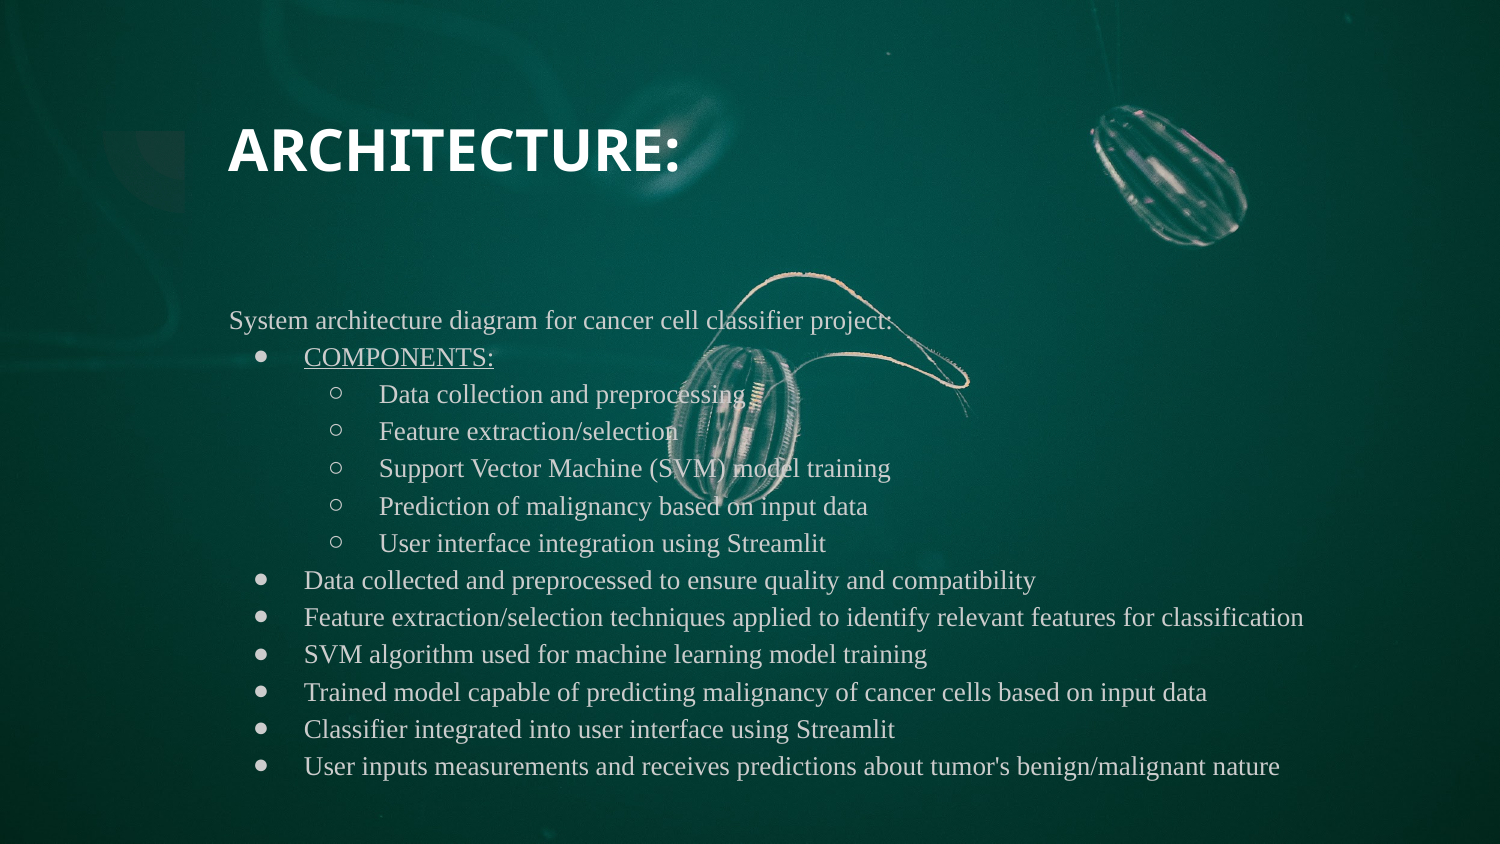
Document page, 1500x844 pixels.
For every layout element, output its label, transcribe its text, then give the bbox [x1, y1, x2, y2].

picture [0, 0, 1500, 844]
title ARCHITECTURE: [213, 98, 1368, 263]
list System architecture diagram for cancer cell classifier project: COMPONENTS: Data collection and preprocessing Feature extraction/selection Support Vector Machine (SVM) model training Prediction of malignancy based on input data User interface integration using Streamlit Data collected and preprocessed to ensure quality and compatibility Feature extraction/selection techniques applied to identify relevant features for classification SVM algorithm used for machine learning model training Trained model capable of predicting malignancy of cancer cells based on input data Classifier integrated into user interface using Streamlit User inputs measurements and receives predictions about tumor's benign/malignant nature [213, 282, 1368, 821]
